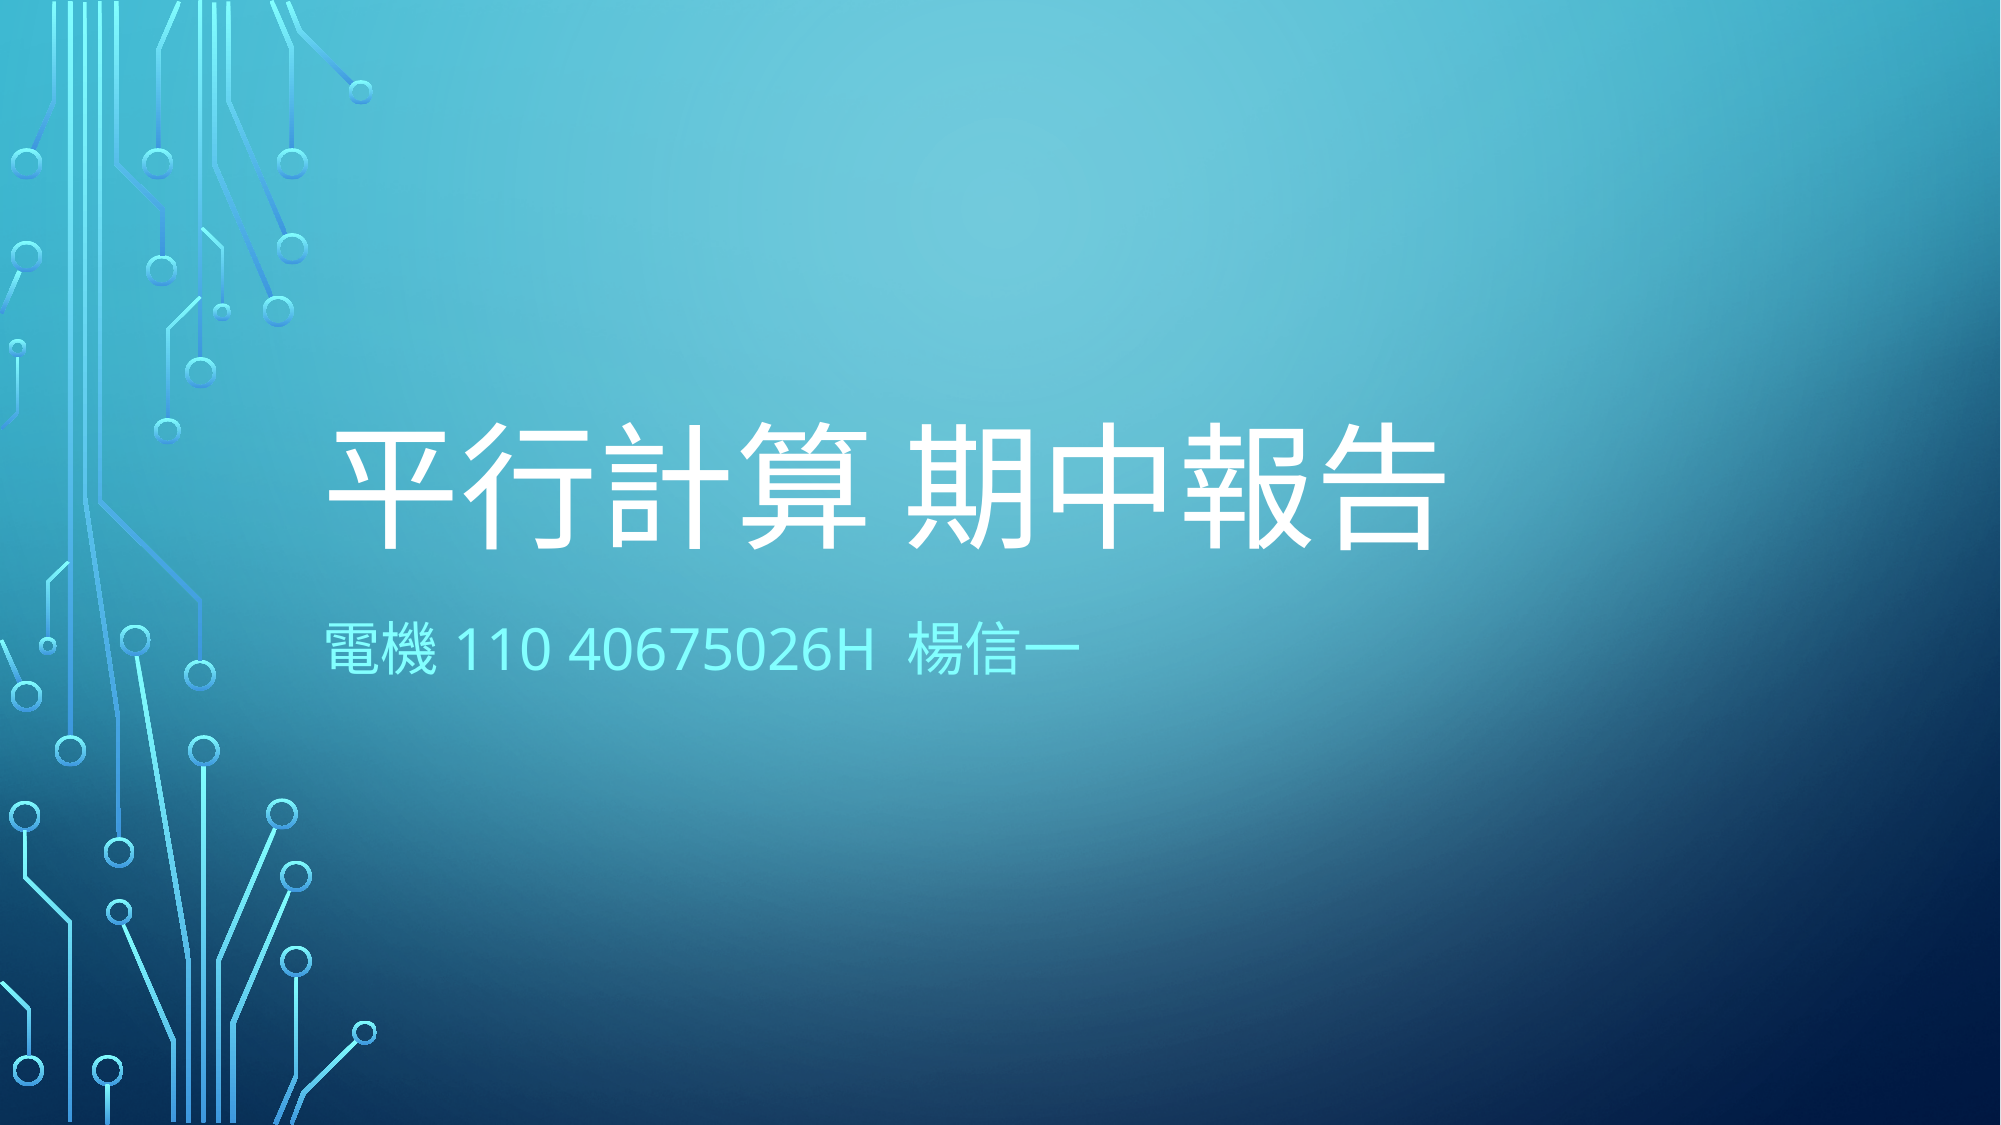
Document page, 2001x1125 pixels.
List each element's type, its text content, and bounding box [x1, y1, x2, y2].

title 平行計算 期中報告 [307, 184, 1750, 576]
subtitle 電機110 40675026h 楊信一 [307, 590, 1750, 863]
